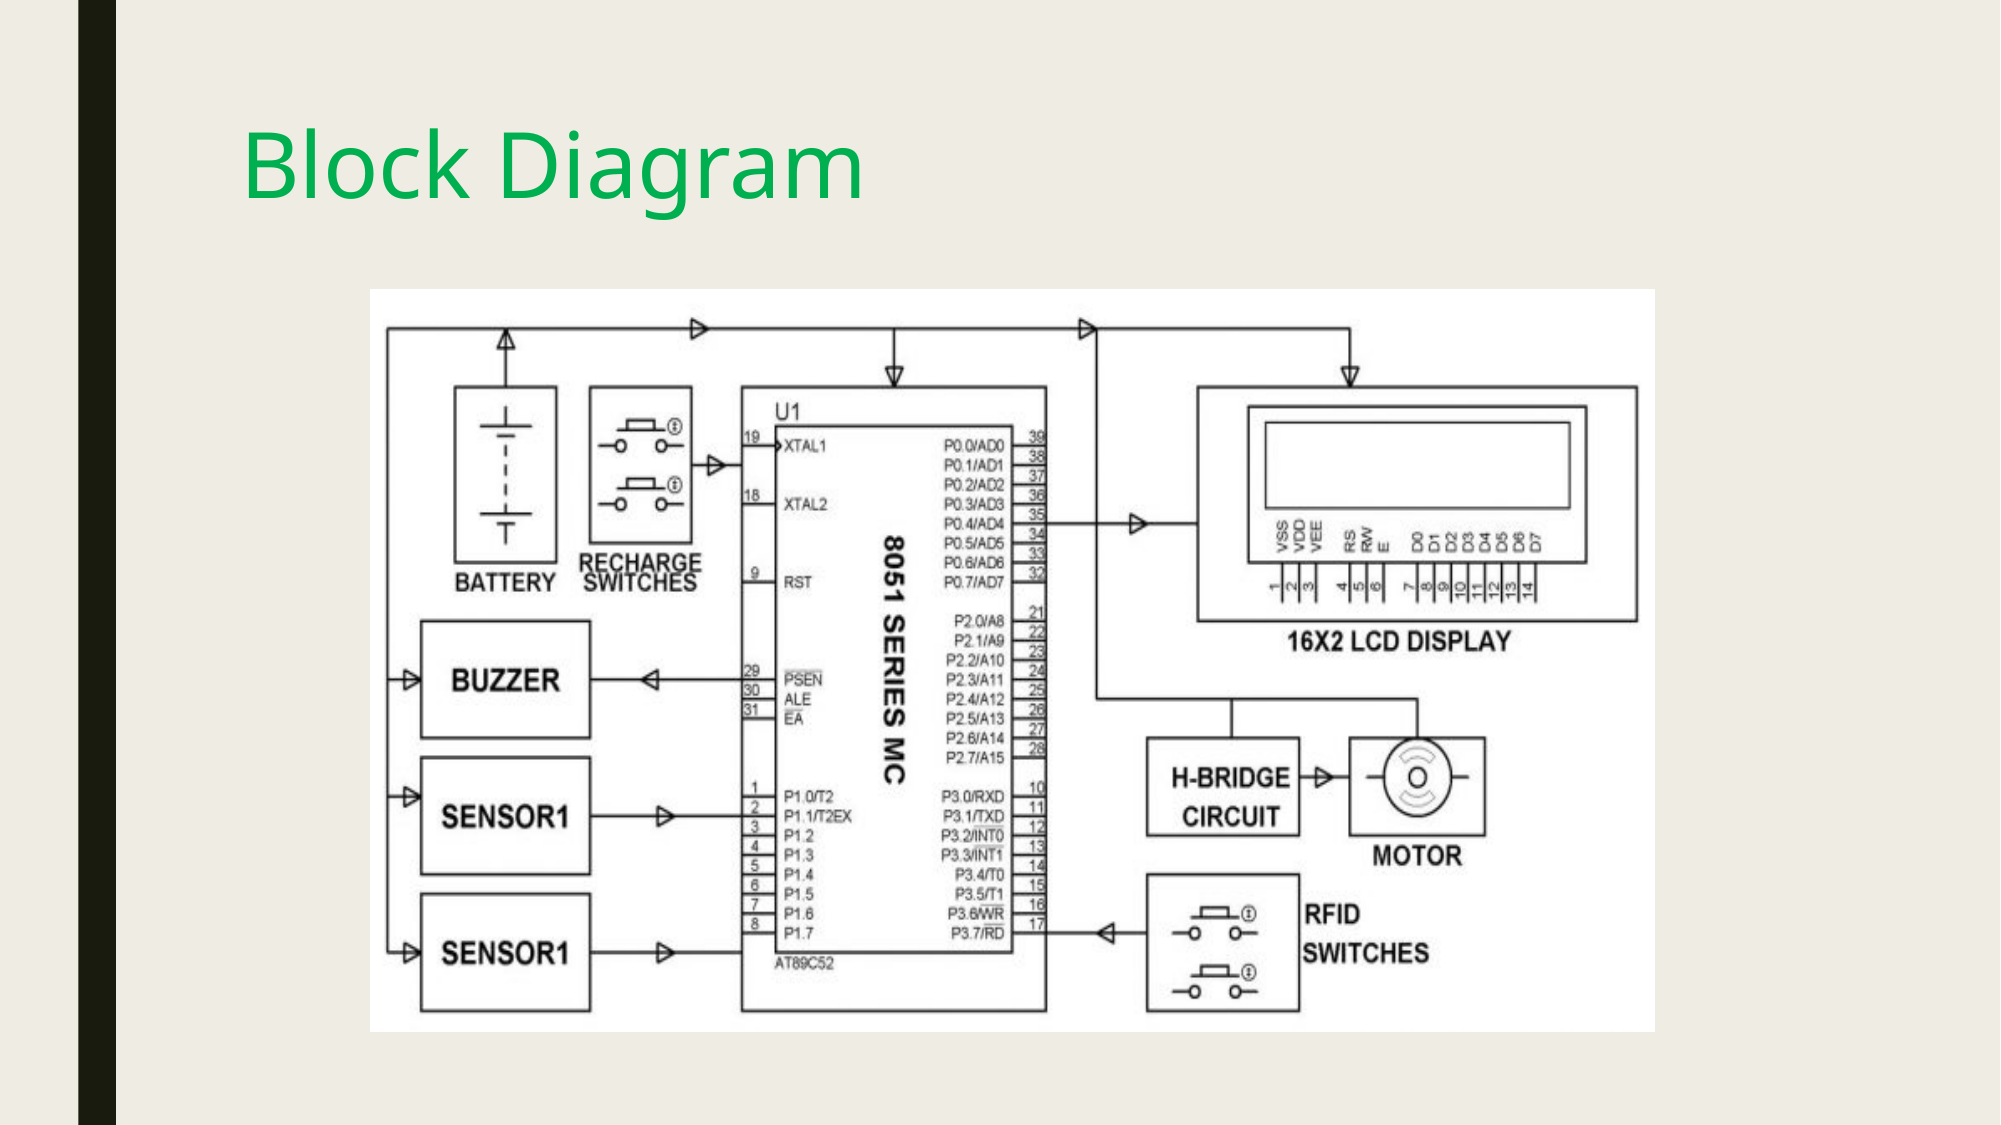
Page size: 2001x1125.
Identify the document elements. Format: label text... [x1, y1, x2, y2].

title Block Diagram [225, 112, 1800, 357]
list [370, 289, 1655, 1032]
